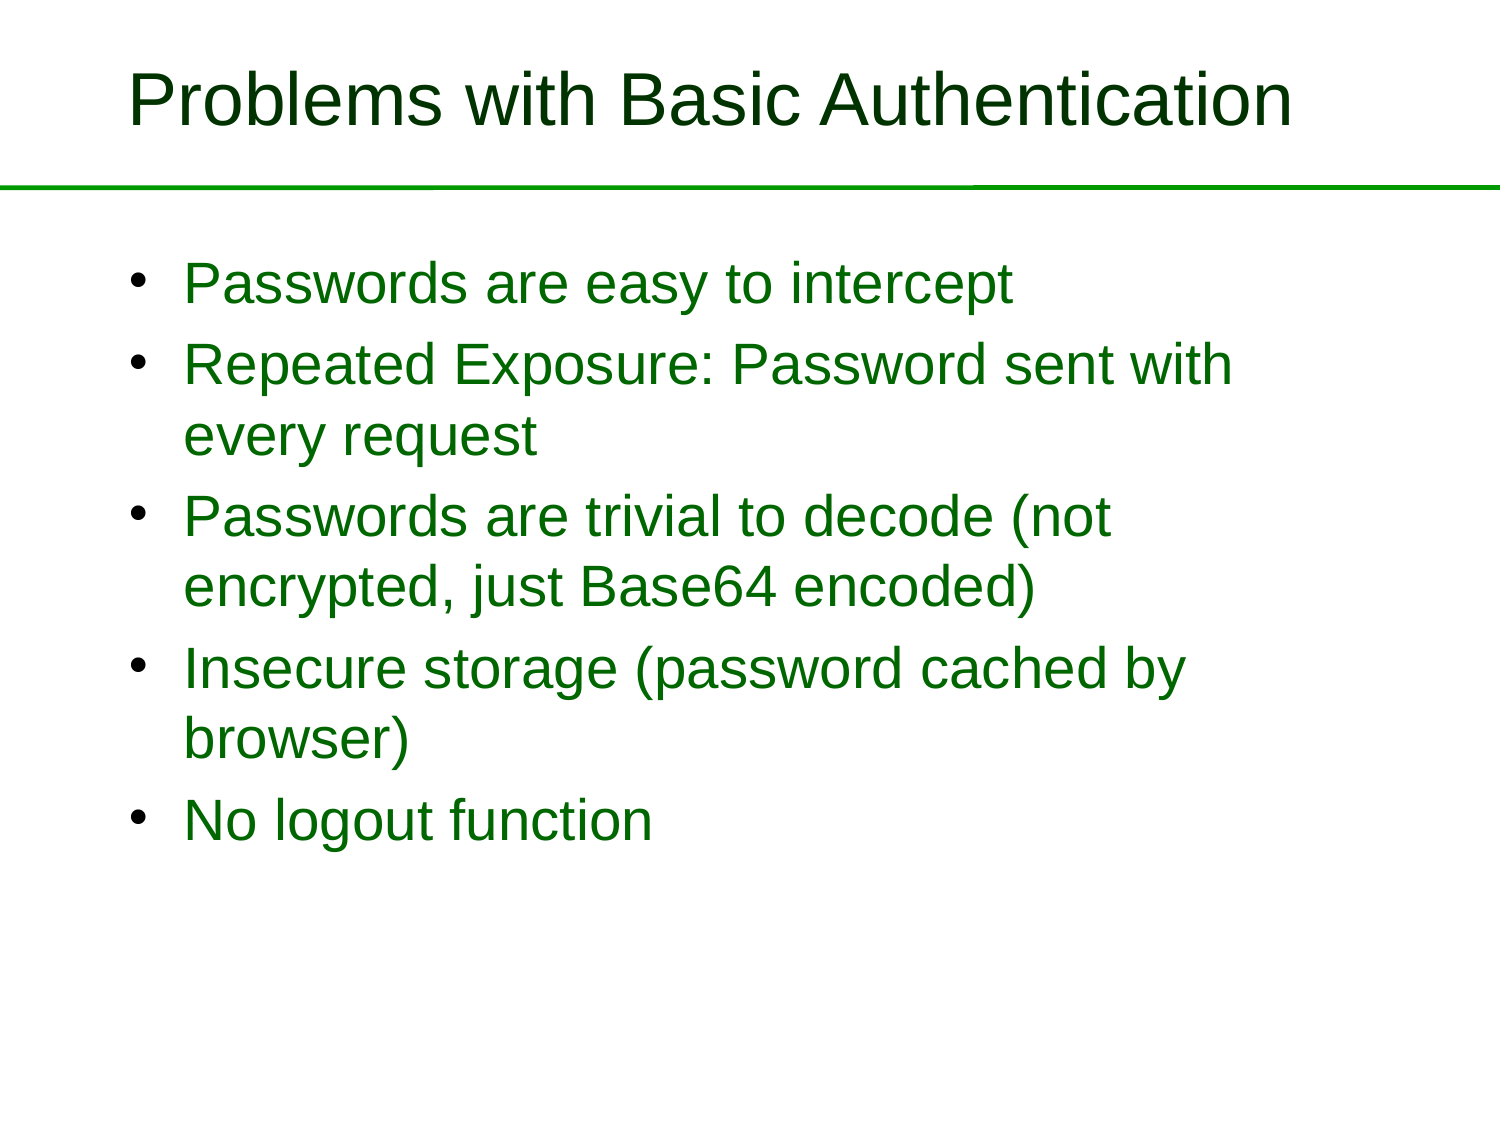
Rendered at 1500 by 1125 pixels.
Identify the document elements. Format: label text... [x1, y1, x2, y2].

title Problems with Basic Authentication [112, 0, 1388, 192]
list Passwords are easy to intercept Repeated Exposure: Password sent with every request Passwords are trivial to decode (not encrypted, just Base64 encoded) Insecure storage (password cached by browser) No logout function [112, 237, 1388, 1000]
